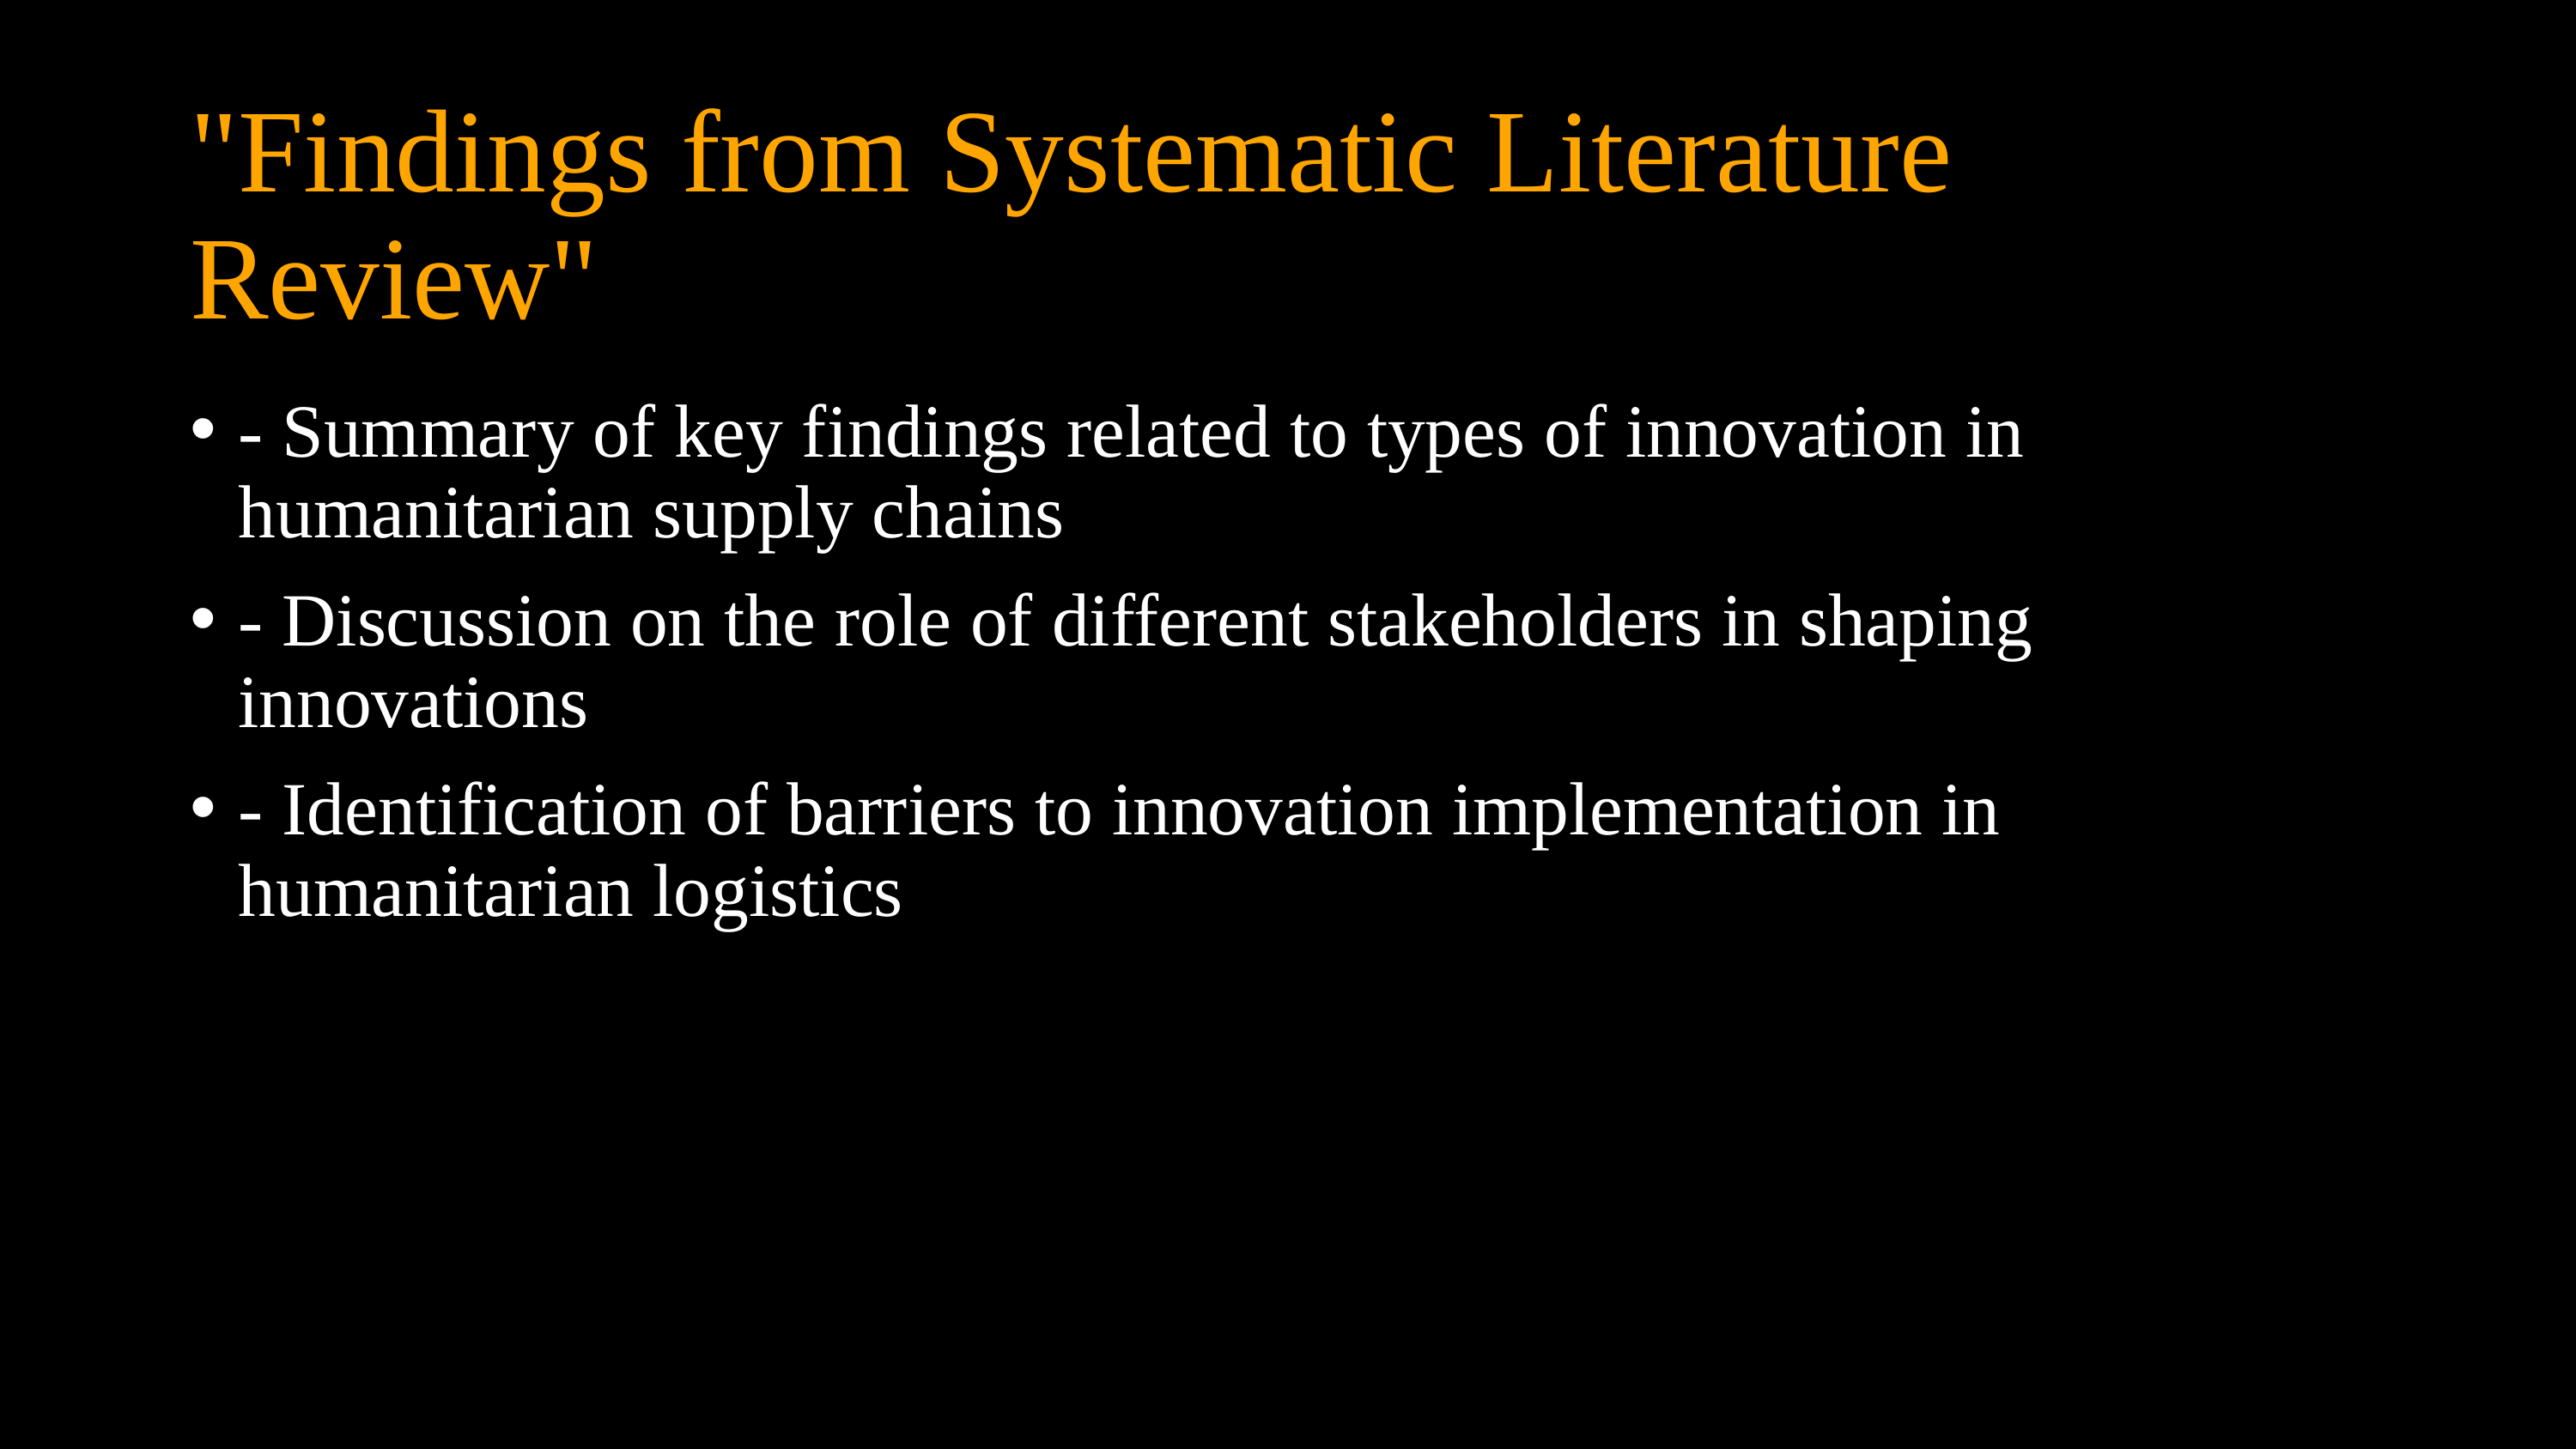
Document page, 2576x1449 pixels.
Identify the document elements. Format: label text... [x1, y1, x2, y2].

list - Summary of key findings related to types of innovation in humanitarian supply chains - Discussion on the role of different stakeholders in shaping innovations - Identification of barriers to innovation implementation in humanitarian logistics [177, 385, 2399, 1305]
title "Findings from Systematic Literature Review" [177, 76, 2399, 357]
